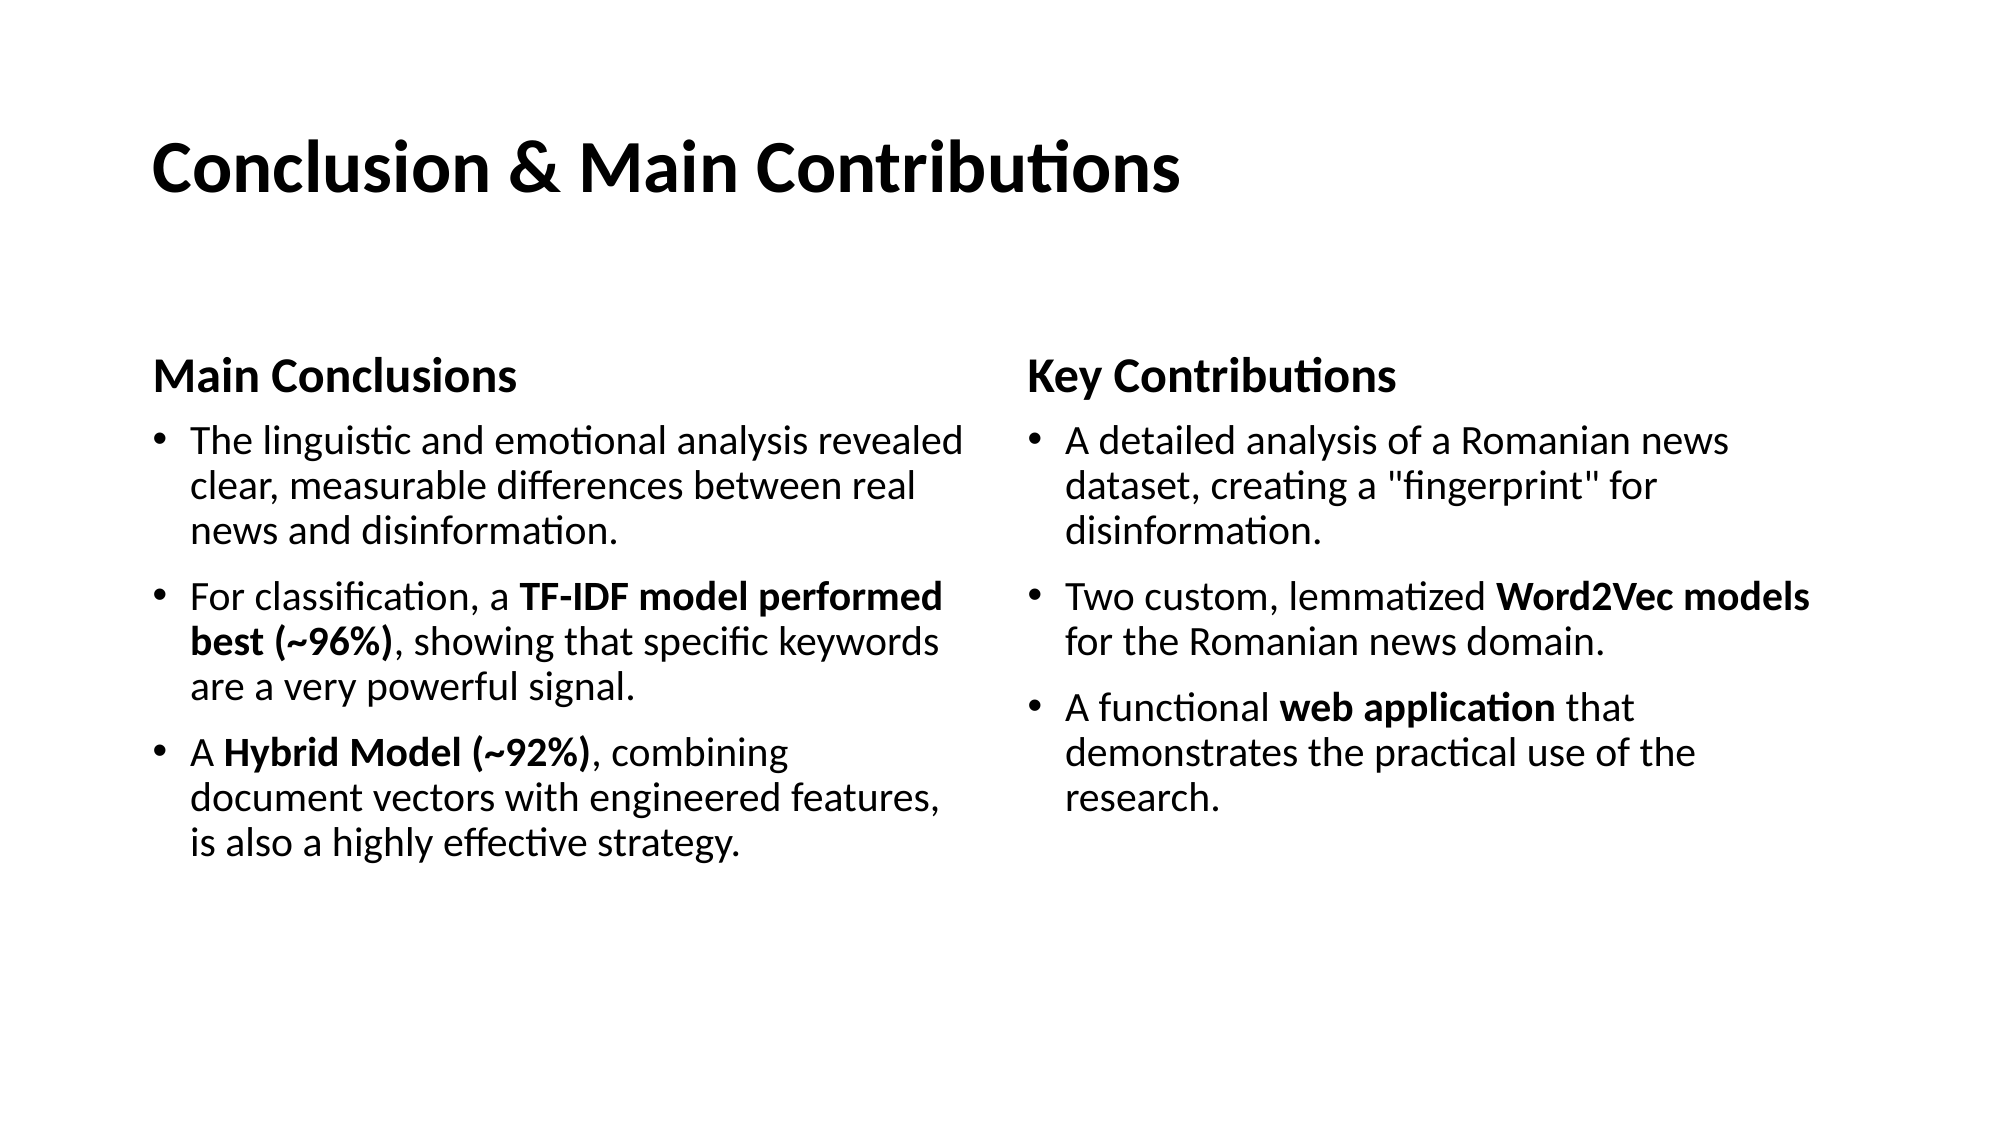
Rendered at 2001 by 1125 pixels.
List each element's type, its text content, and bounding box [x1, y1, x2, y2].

title Conclusion & Main Contributions [137, 59, 1863, 278]
list The linguistic and emotional analysis revealed clear, measurable differences between real news and disinformation. For classification, a TF-IDF model performed best (~96%), showing that specific keywords are a very powerful signal. A Hybrid Model (~92%), combining document vectors with engineered features, is also a highly effective strategy. [137, 410, 984, 1016]
list Main Conclusions [137, 275, 984, 410]
list A detailed analysis of a Romanian news dataset, creating a "fingerprint" for disinformation. Two custom, lemmatized Word2Vec models for the Romanian news domain. A functional web application that demonstrates the practical use of the research. [1012, 410, 1863, 1016]
list Key Contributions [1012, 275, 1863, 410]
